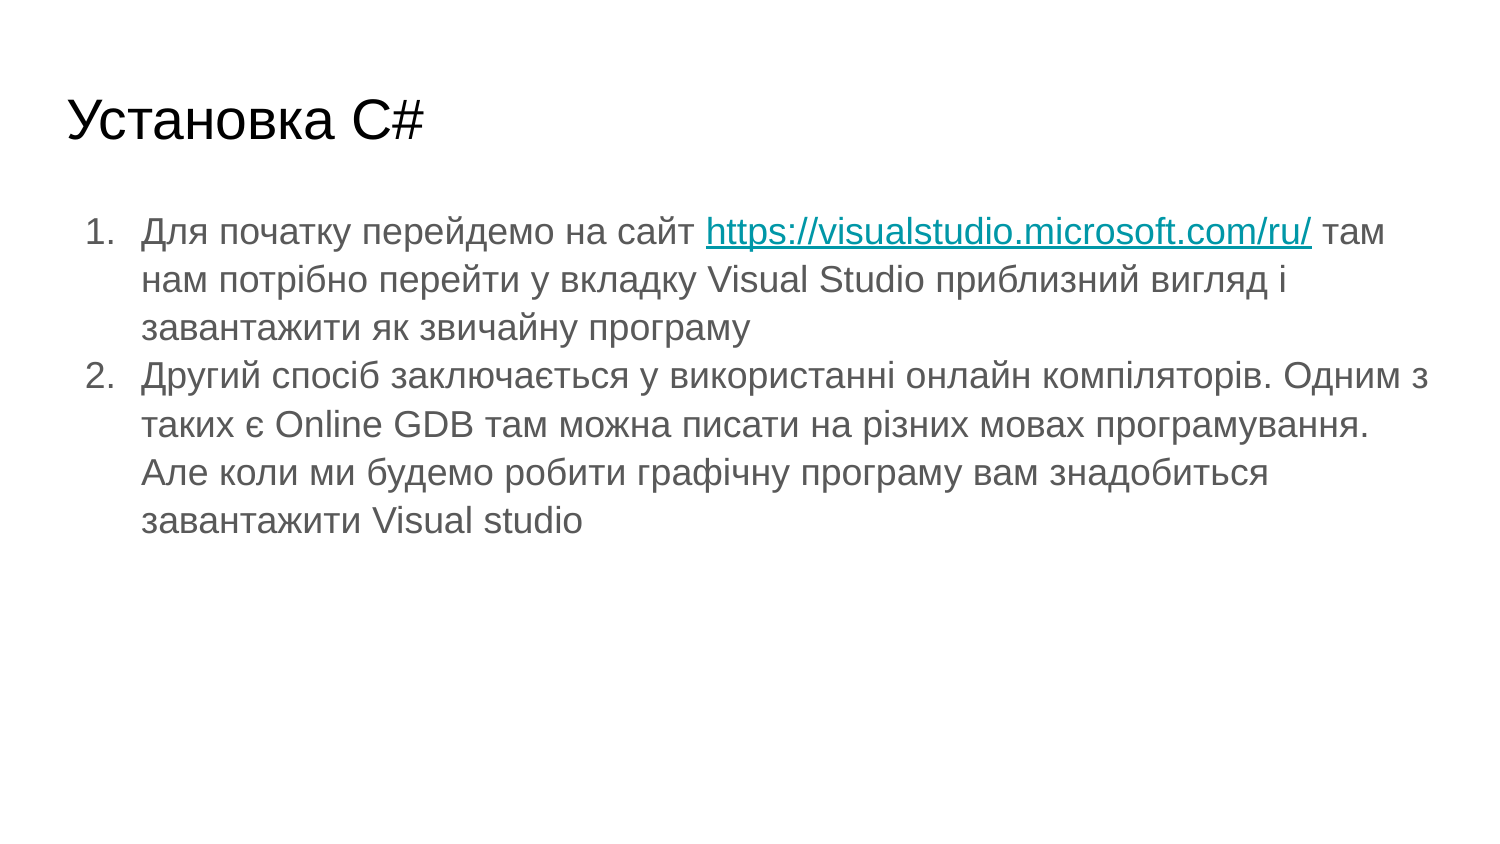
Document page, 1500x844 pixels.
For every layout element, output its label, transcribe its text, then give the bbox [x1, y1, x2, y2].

title Установка C# [51, 72, 1449, 167]
list Для початку перейдемо на сайт https://visualstudio.microsoft.com/ru/ там нам потрібно перейти у вкладку Visual Studio приблизний вигляд і завантажити як звичайну програму Другий спосіб заключається у використанні онлайн компіляторів. Одним з таких є Online GDB там можна писати на різних мовах програмування. Але коли ми будемо робити графічну програму вам знадобиться завантажити Visual studio [51, 189, 1449, 750]
